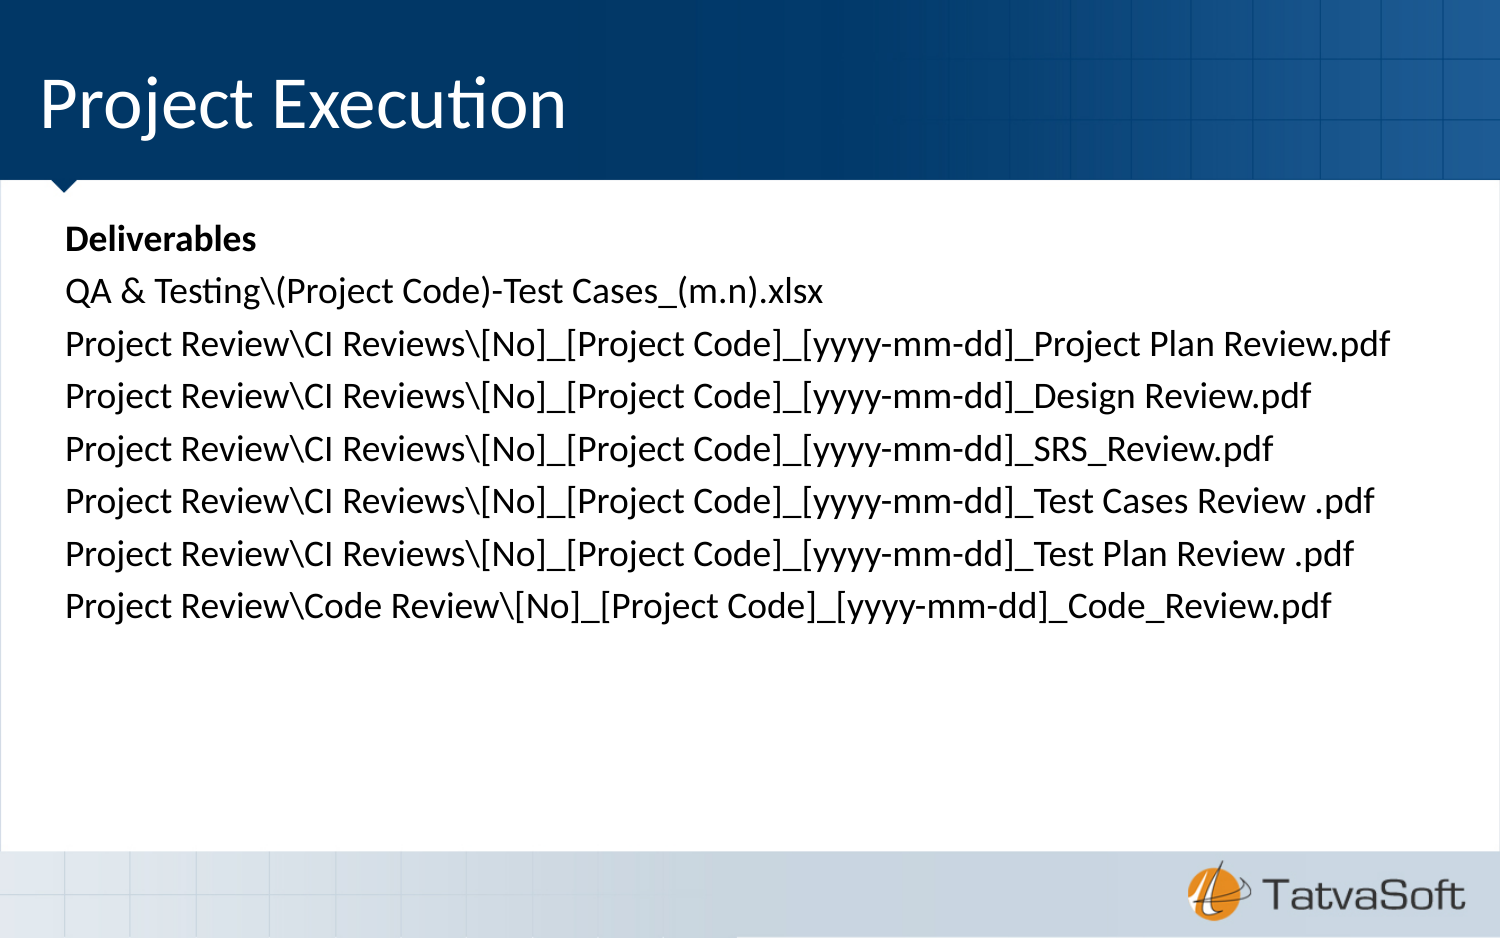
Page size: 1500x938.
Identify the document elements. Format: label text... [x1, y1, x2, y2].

picture [0, 0, 1500, 938]
title Project Execution [24, 20, 1376, 178]
text_box Deliverables QA & Testing\(Project Code)-Test Cases_(m.n).xlsx Project Review\CI Reviews\[No]_[Project Code]_[yyyy-mm-dd]_Project Plan Review.pdf Project Review\CI Reviews\[No]_[Project Code]_[yyyy-mm-dd]_Design Review.pdf Project Review\CI Reviews\[No]_[Project Code]_[yyyy-mm-dd]_SRS_Review.pdf Project Review\CI Reviews\[No]_[Project Code]_[yyyy-mm-dd]_Test Cases Review .pdf Project Review\CI Reviews\[No]_[Project Code]_[yyyy-mm-dd]_Test Plan Review .pdf Project Review\Code Review\[No]_[Project Code]_[yyyy-mm-dd]_Code_Review.pdf [49, 206, 1475, 844]
